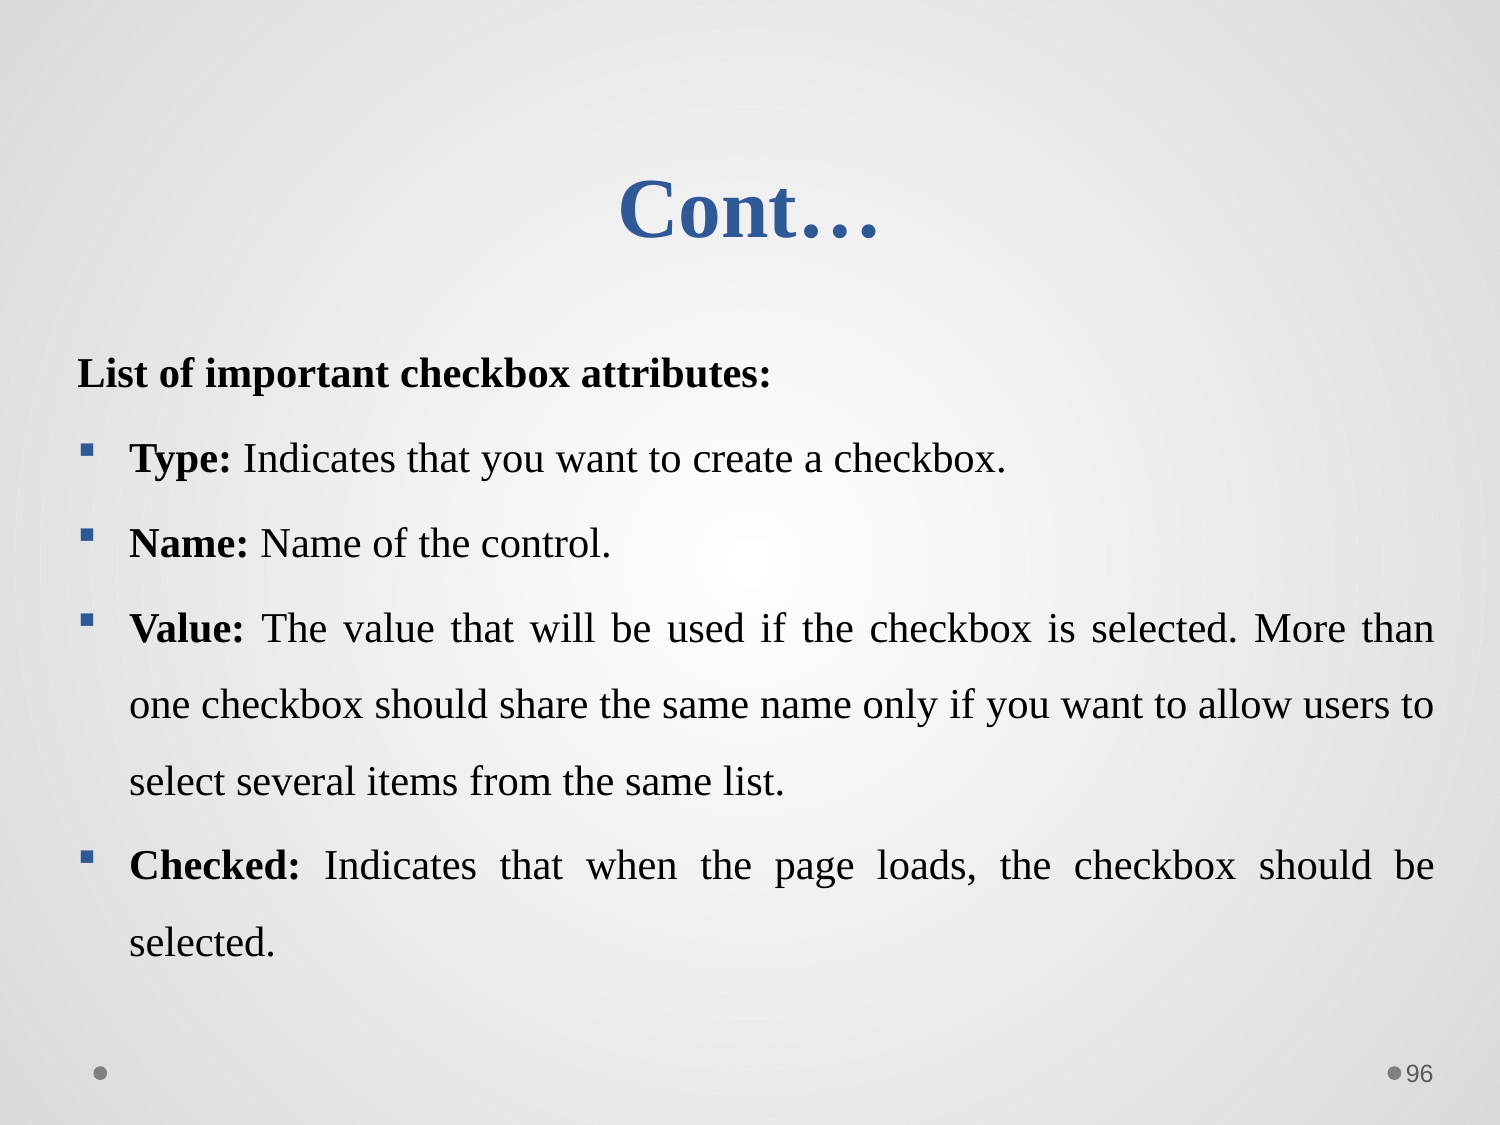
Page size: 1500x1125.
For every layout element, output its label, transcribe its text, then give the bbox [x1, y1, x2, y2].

slide_number 96 [1401, 1042, 1494, 1103]
list List of important checkbox attributes: Type: Indicates that you want to create a checkbox. Name: Name of the control. Value: The value that will be used if the checkbox is selected. More than one checkbox should share the same name only if you want to allow users to select several items from the same list. Checked: Indicates that when the page loads, the checkbox should be selected. [62, 312, 1450, 975]
title Cont… [75, 0, 1425, 263]
